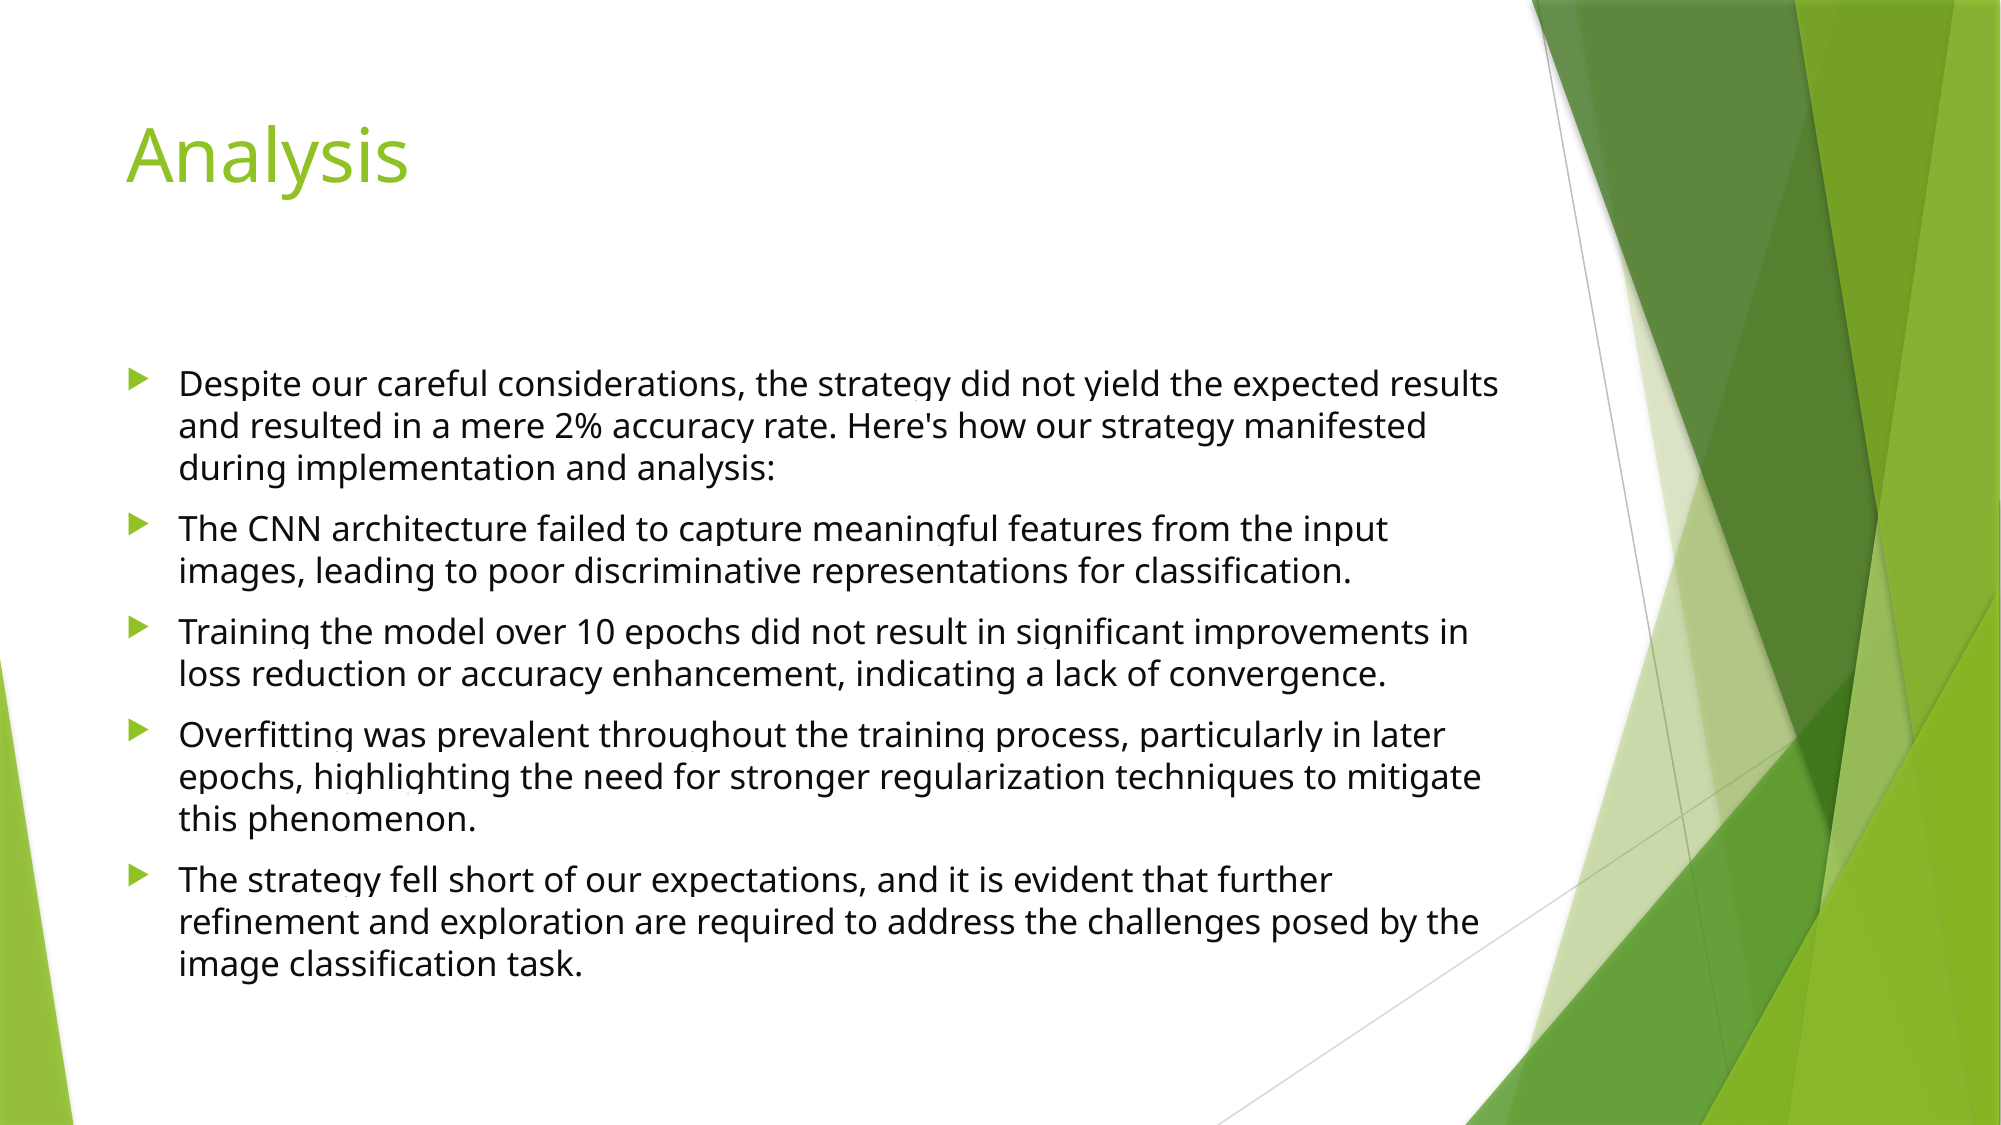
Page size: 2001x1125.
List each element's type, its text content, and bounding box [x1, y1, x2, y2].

title Analysis [111, 99, 1522, 317]
list Despite our careful considerations, the strategy did not yield the expected results and resulted in a mere 2% accuracy rate. Here's how our strategy manifested during implementation and analysis: The CNN architecture failed to capture meaningful features from the input images, leading to poor discriminative representations for classification. Training the model over 10 epochs did not result in significant improvements in loss reduction or accuracy enhancement, indicating a lack of convergence. Overfitting was prevalent throughout the training process, particularly in later epochs, highlighting the need for stronger regularization techniques to mitigate this phenomenon. The strategy fell short of our expectations, and it is evident that further refinement and exploration are required to address the challenges posed by the image classification task. [111, 354, 1522, 992]
